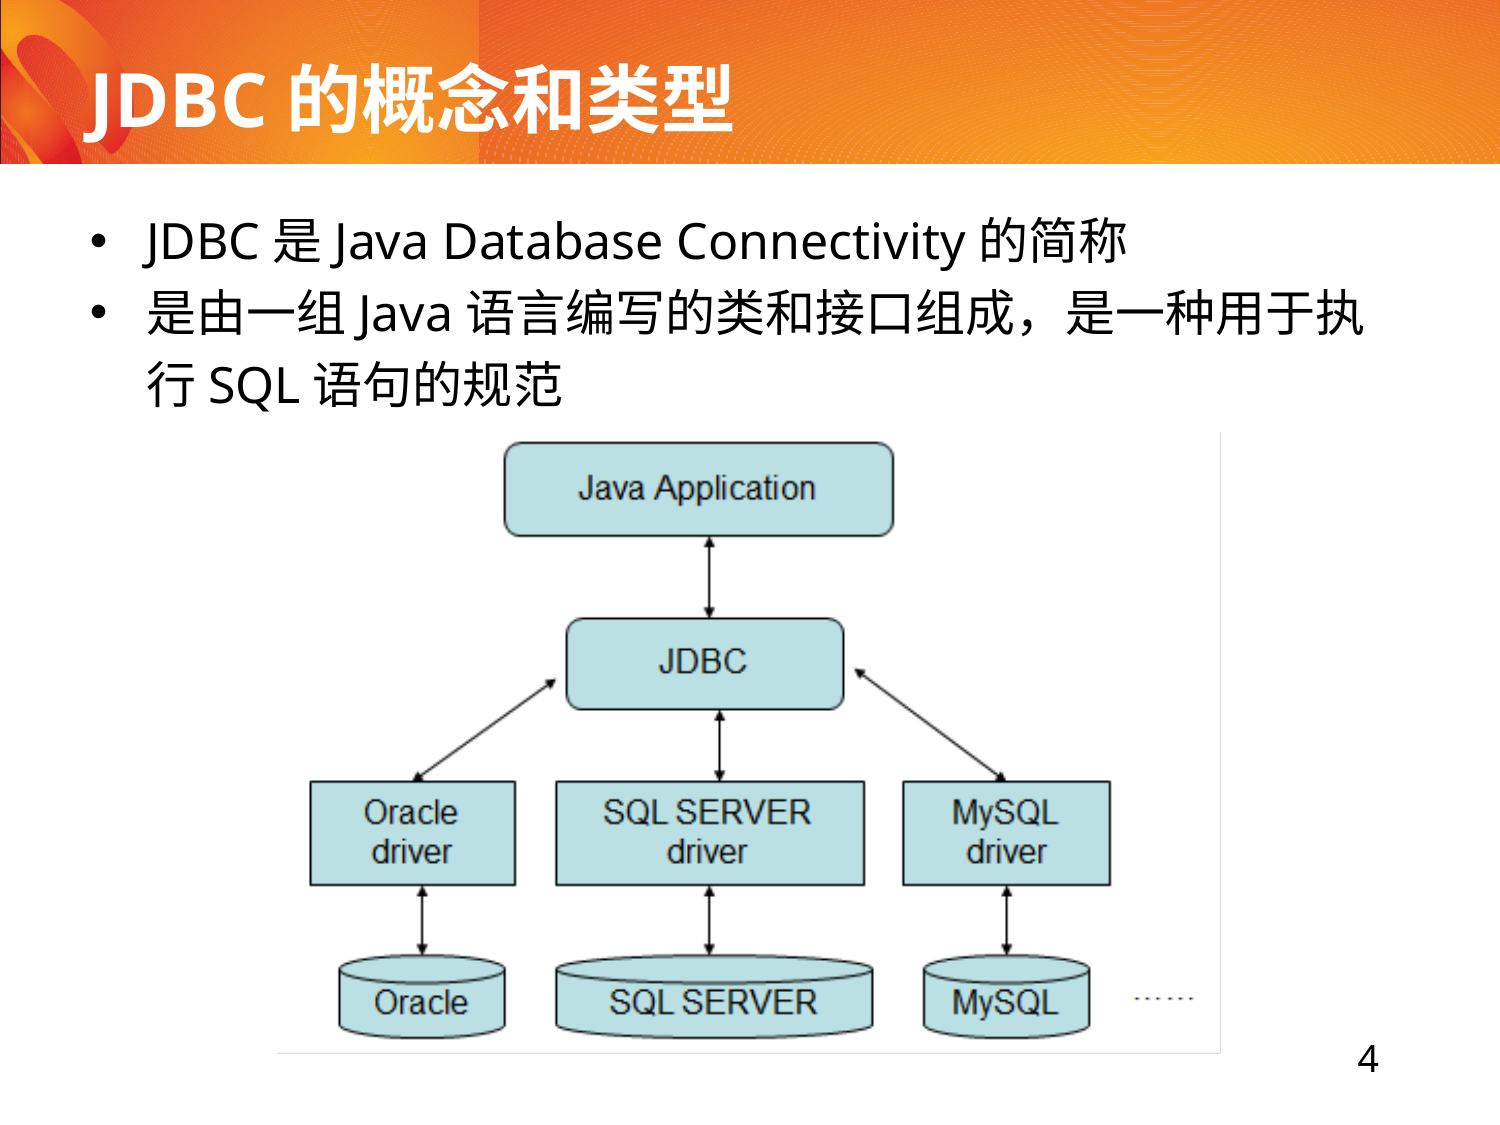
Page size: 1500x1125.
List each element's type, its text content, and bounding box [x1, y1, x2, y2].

picture [277, 432, 1223, 1056]
picture [0, 0, 1500, 164]
title JDBC的概念和类型 [75, 45, 1425, 167]
list JDBC是Java Database Connectivity的简称 是由一组Java语言编写的类和接口组成，是一种用于执行SQL语句的规范 [75, 190, 1425, 1005]
